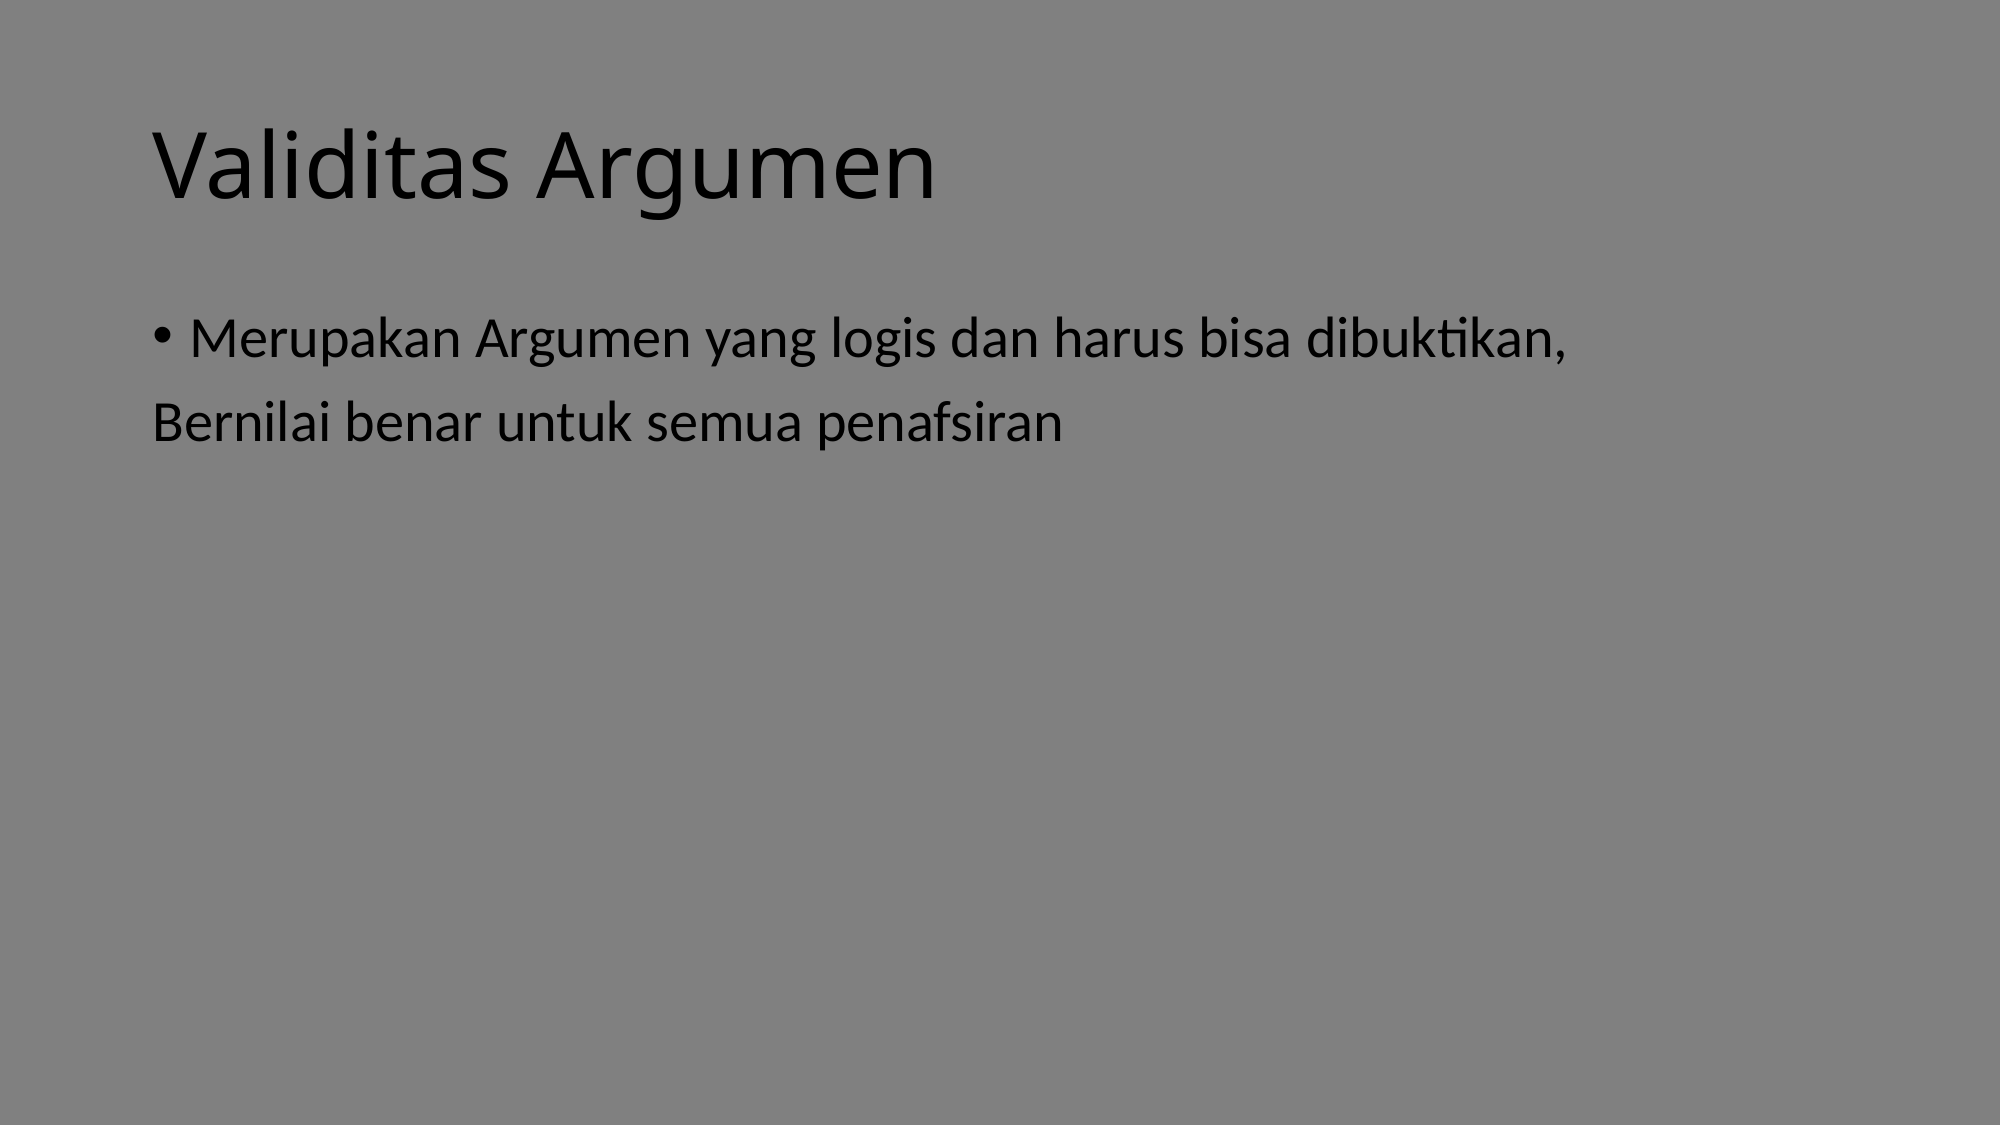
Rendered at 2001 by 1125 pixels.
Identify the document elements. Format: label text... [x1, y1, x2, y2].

title Validitas Argumen [137, 59, 1863, 278]
list Merupakan Argumen yang logis dan harus bisa dibuktikan, Bernilai benar untuk semua penafsiran [137, 299, 1863, 1014]
